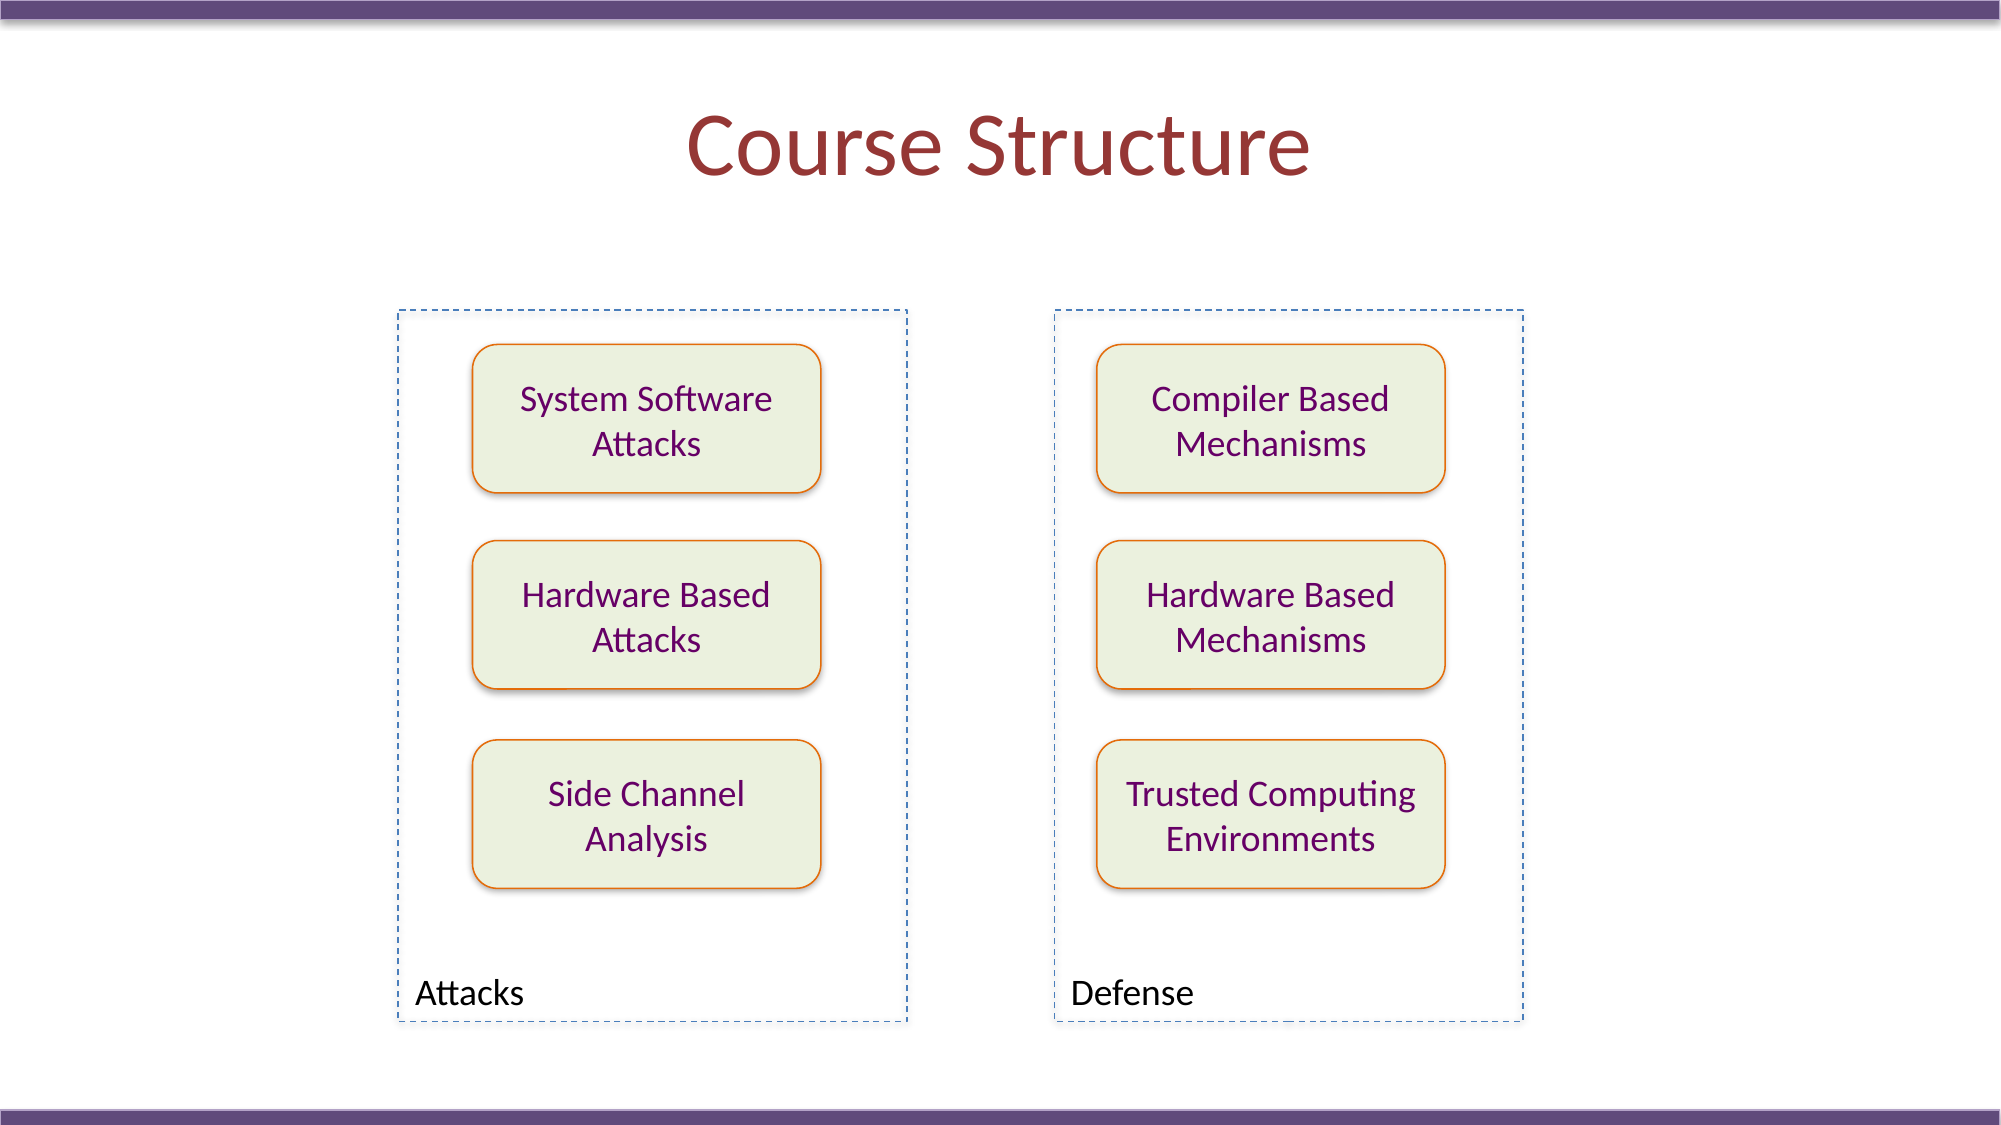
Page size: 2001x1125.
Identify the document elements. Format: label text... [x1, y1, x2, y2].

text_box Attacks [400, 961, 540, 1021]
title Course Structure [99, 45, 1900, 233]
text_box [1054, 309, 1524, 1022]
text_box System Software Attacks [471, 343, 822, 494]
text_box [397, 309, 908, 1022]
text_box Trusted Computing Environments [1096, 739, 1446, 890]
text_box Side Channel Analysis [471, 739, 822, 890]
text_box Hardware Based Attacks [471, 539, 822, 690]
text_box Defense [1056, 961, 1210, 1021]
